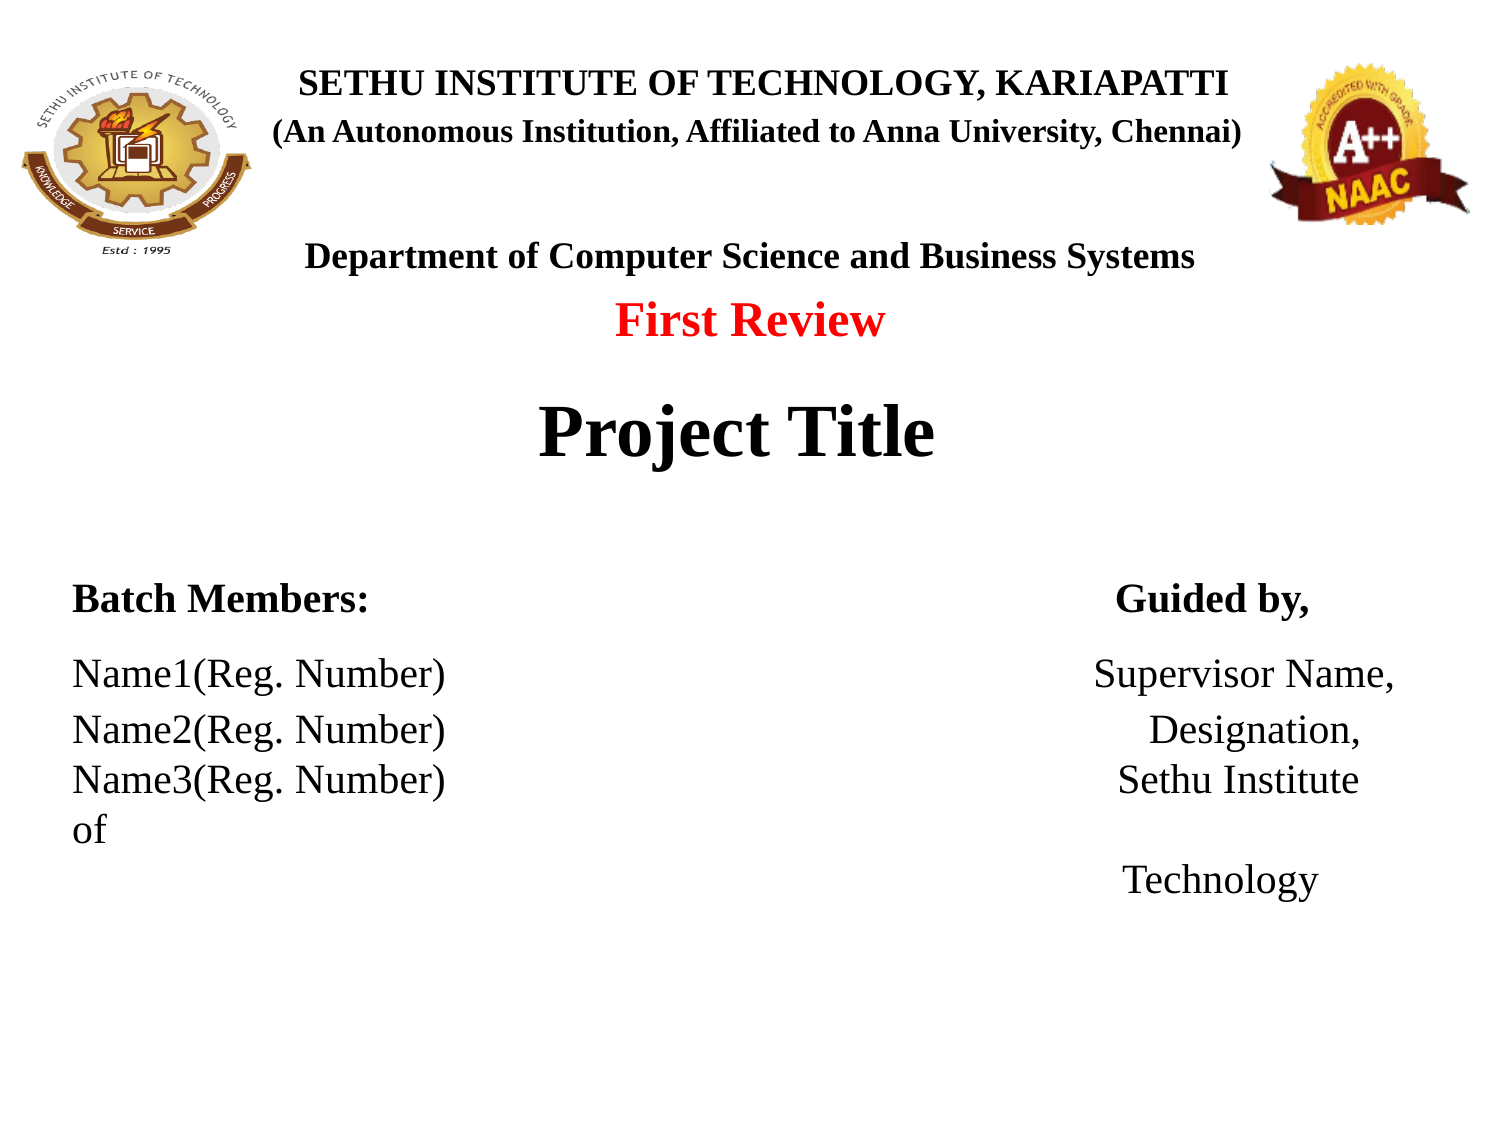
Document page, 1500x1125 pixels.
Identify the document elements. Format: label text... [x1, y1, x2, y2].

subtitle Project Title Batch Members: Guided by, Name1(Reg. Number) Supervisor Name, Name2(Reg. Number) Designation, Name3(Reg. Number) Sethu Institute of Technology [57, 373, 1418, 988]
text_box Department of Computer Science and Business Systems First Review [16, 217, 1484, 316]
picture [1269, 63, 1470, 226]
picture [18, 68, 255, 256]
text_box SETHU INSTITUTE OF TECHNOLOGY, KARIAPATTI (An Autonomous Institution, Affiliated to Anna University, Chennai) [218, 50, 1281, 217]
